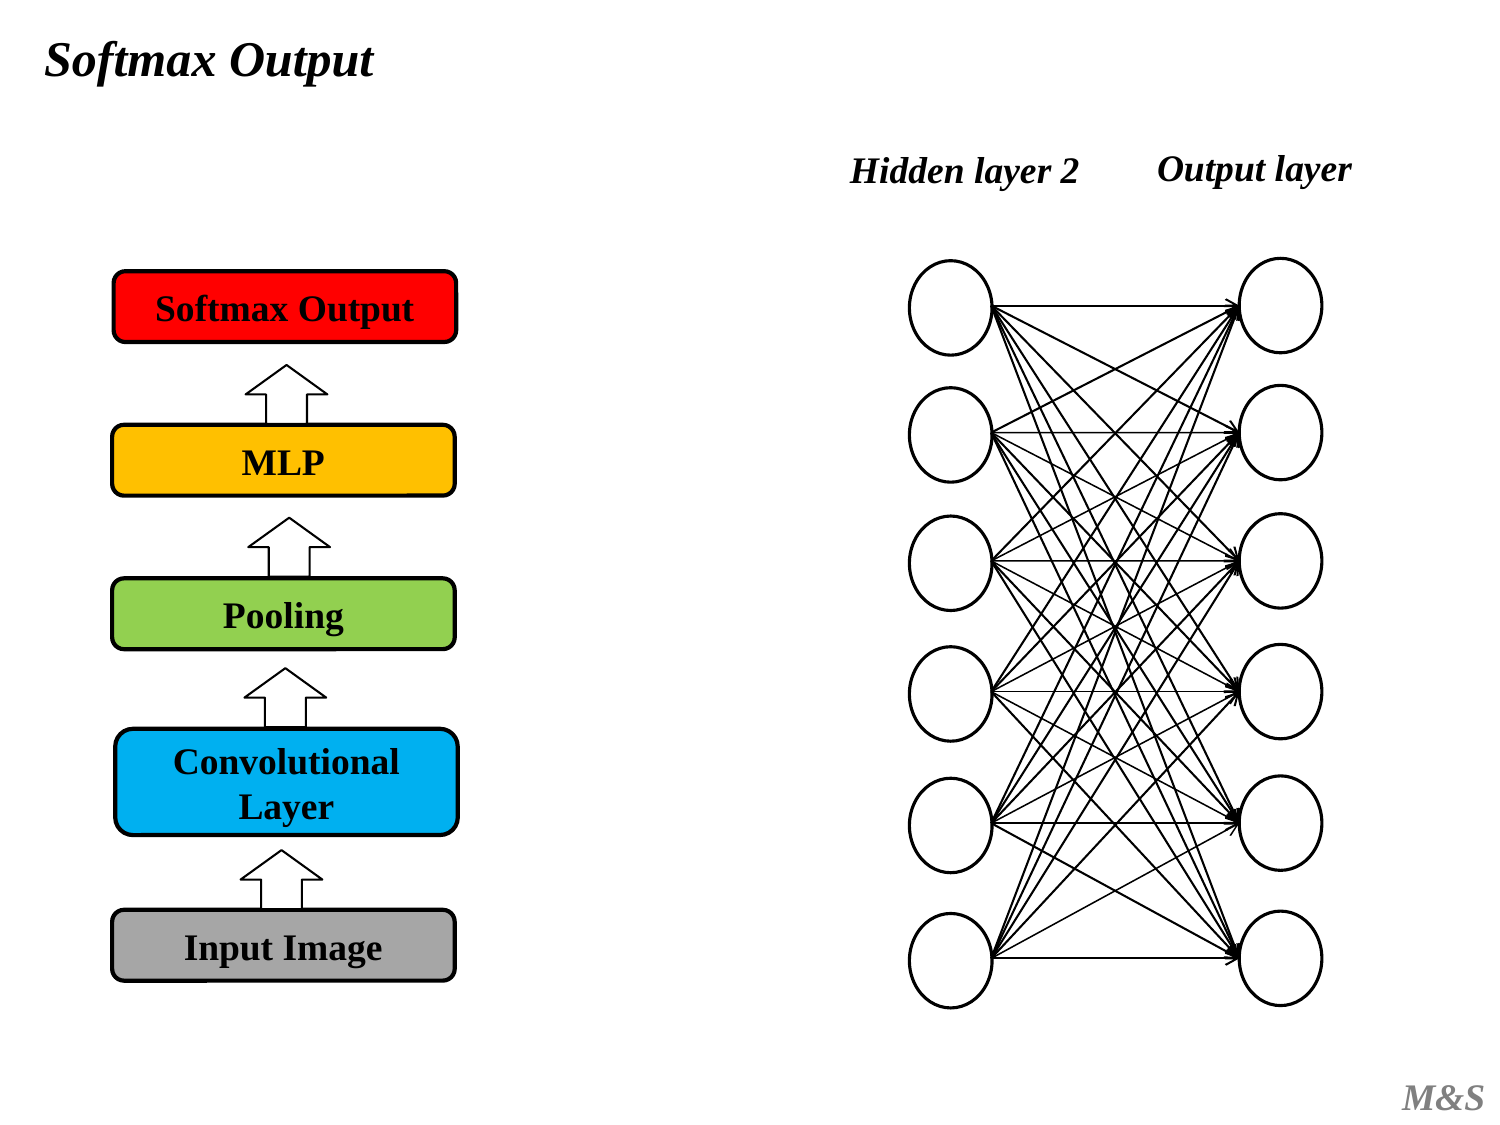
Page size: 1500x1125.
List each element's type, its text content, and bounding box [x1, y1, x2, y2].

text_box Hidden layer 2 [835, 138, 1095, 198]
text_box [990, 822, 1240, 959]
text_box [907, 644, 983, 744]
text_box Convolutional Layer [113, 726, 460, 838]
text_box [907, 258, 994, 358]
text_box [907, 513, 983, 613]
text_box Input Image [110, 907, 457, 983]
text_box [990, 305, 1240, 560]
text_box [990, 560, 1240, 822]
text_box [238, 848, 325, 912]
text_box [242, 666, 329, 730]
text_box [1247, 773, 1324, 873]
text_box [243, 363, 330, 426]
text_box Softmax Output [111, 269, 459, 345]
text_box [907, 776, 983, 875]
text_box [1237, 256, 1324, 355]
text_box Pooling [110, 576, 457, 652]
text_box MLP [110, 422, 457, 498]
text_box Output layer [1142, 136, 1368, 196]
text_box Softmax Output [29, 19, 1365, 94]
text_box [1247, 511, 1324, 611]
text_box [907, 385, 983, 485]
text_box [246, 515, 333, 579]
text_box [1238, 909, 1324, 1008]
text_box [907, 911, 994, 1011]
text_box [1247, 642, 1324, 741]
text_box [1247, 383, 1324, 482]
